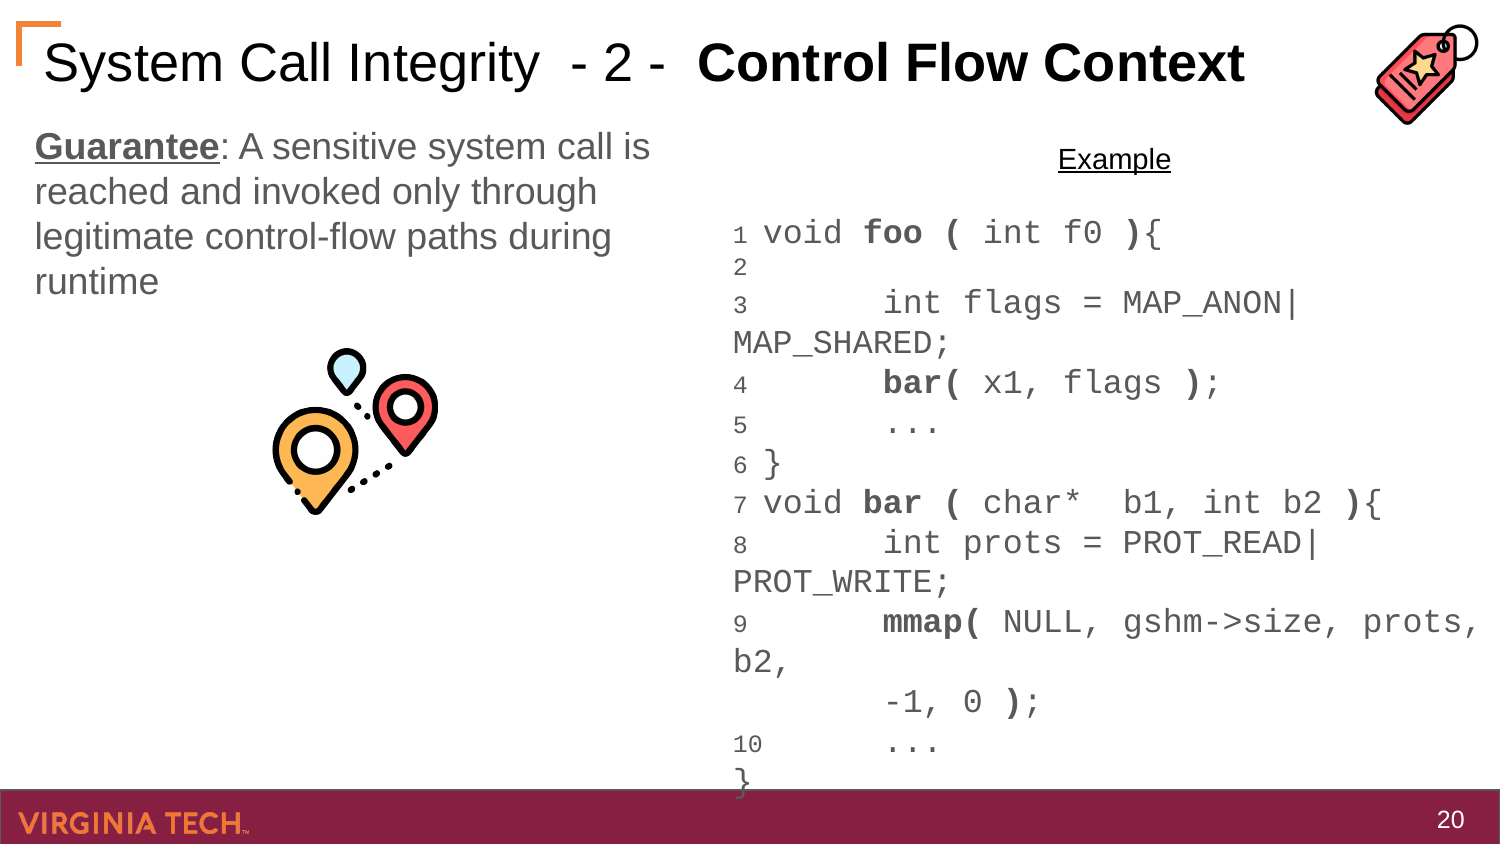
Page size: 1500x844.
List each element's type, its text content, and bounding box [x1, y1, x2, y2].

list Example 1 void foo ( int f0 ){ 2 3 int flags = MAP_ANON|MAP_SHARED; 4 bar( x1, flags ); 5 ... 6 } 7 void bar ( char* b1, int b2 ){ 8 int prots = PROT_READ|PROT_WRITE; 9 mmap( NULL, gshm->size, prots, b2, -1, 0 ); 10 ... } [726, 135, 1500, 595]
picture [18, 812, 249, 834]
slide_number ‹#› [1389, 791, 1480, 844]
title System Call Integrity - 2 - Control Flow Context [28, 12, 1439, 107]
picture [16, 21, 28, 66]
list Guarantee: A sensitive system call is reached and invoked only through legitimate control-flow paths during runtime [28, 117, 718, 337]
picture [272, 348, 438, 515]
picture [1373, 20, 1481, 128]
